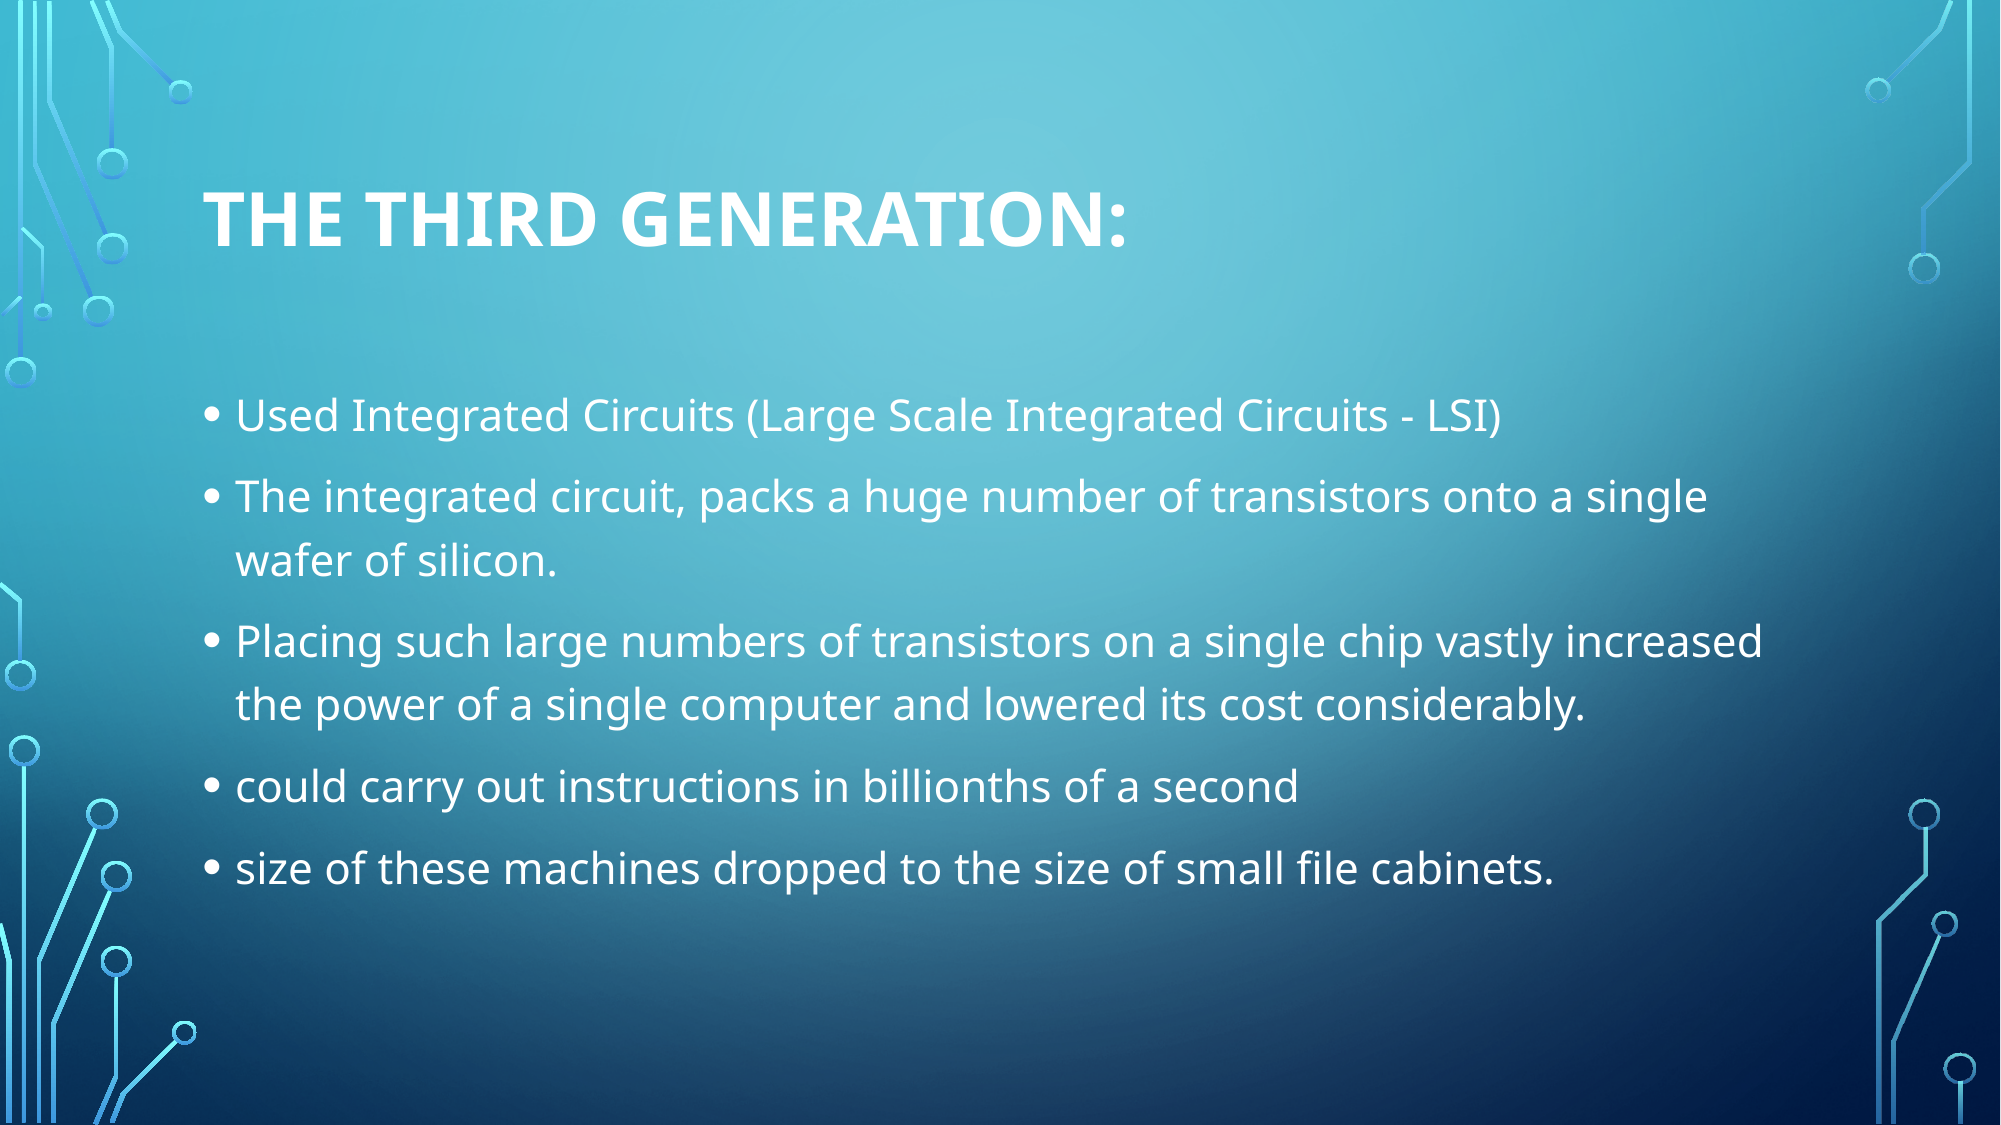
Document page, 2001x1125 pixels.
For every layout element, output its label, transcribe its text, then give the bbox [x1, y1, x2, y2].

title The Third Generation: [187, 101, 1813, 344]
list Used Integrated Circuits (Large Scale Integrated Circuits - LSI) The integrated circuit, packs a huge number of transistors onto a single wafer of silicon. Placing such large numbers of transistors on a single chip vastly increased the power of a single computer and lowered its cost considerably. could carry out instructions in billionths of a second size of these machines dropped to the size of small file cabinets. [187, 369, 1813, 950]
